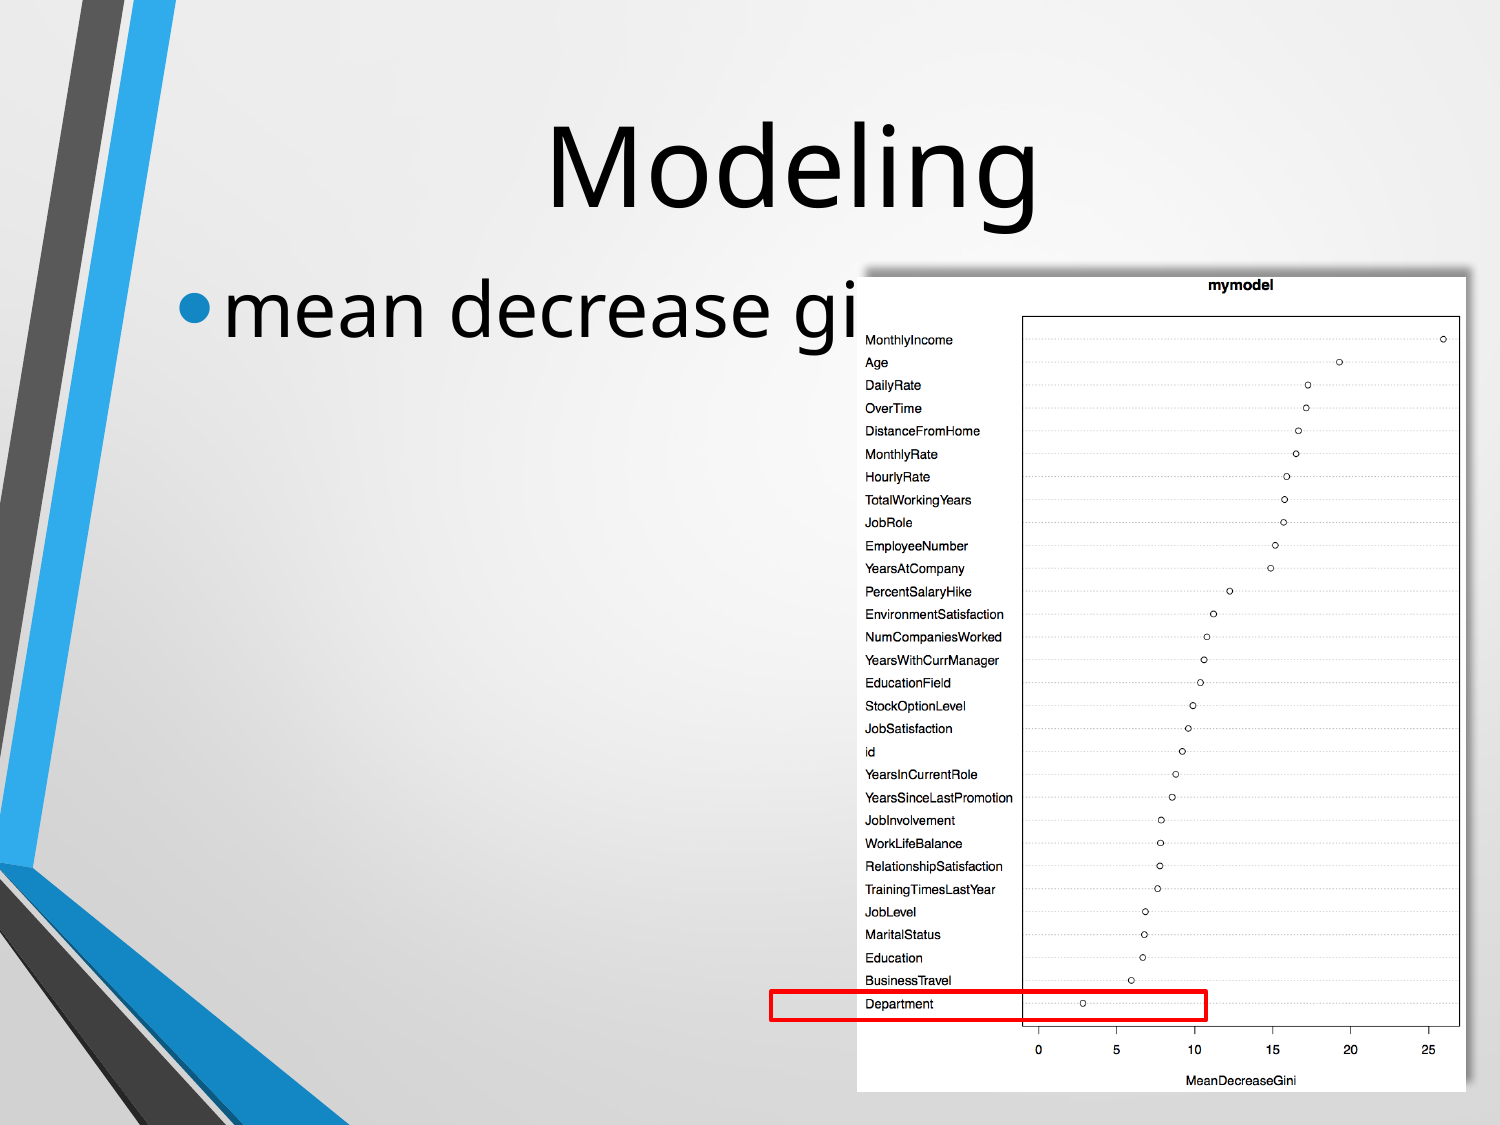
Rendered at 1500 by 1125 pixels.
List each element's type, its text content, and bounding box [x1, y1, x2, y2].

list mean decrease gini [160, 253, 1500, 1117]
text_box [770, 990, 857, 1021]
picture [857, 277, 1467, 1093]
title Modeling [161, 0, 1425, 253]
